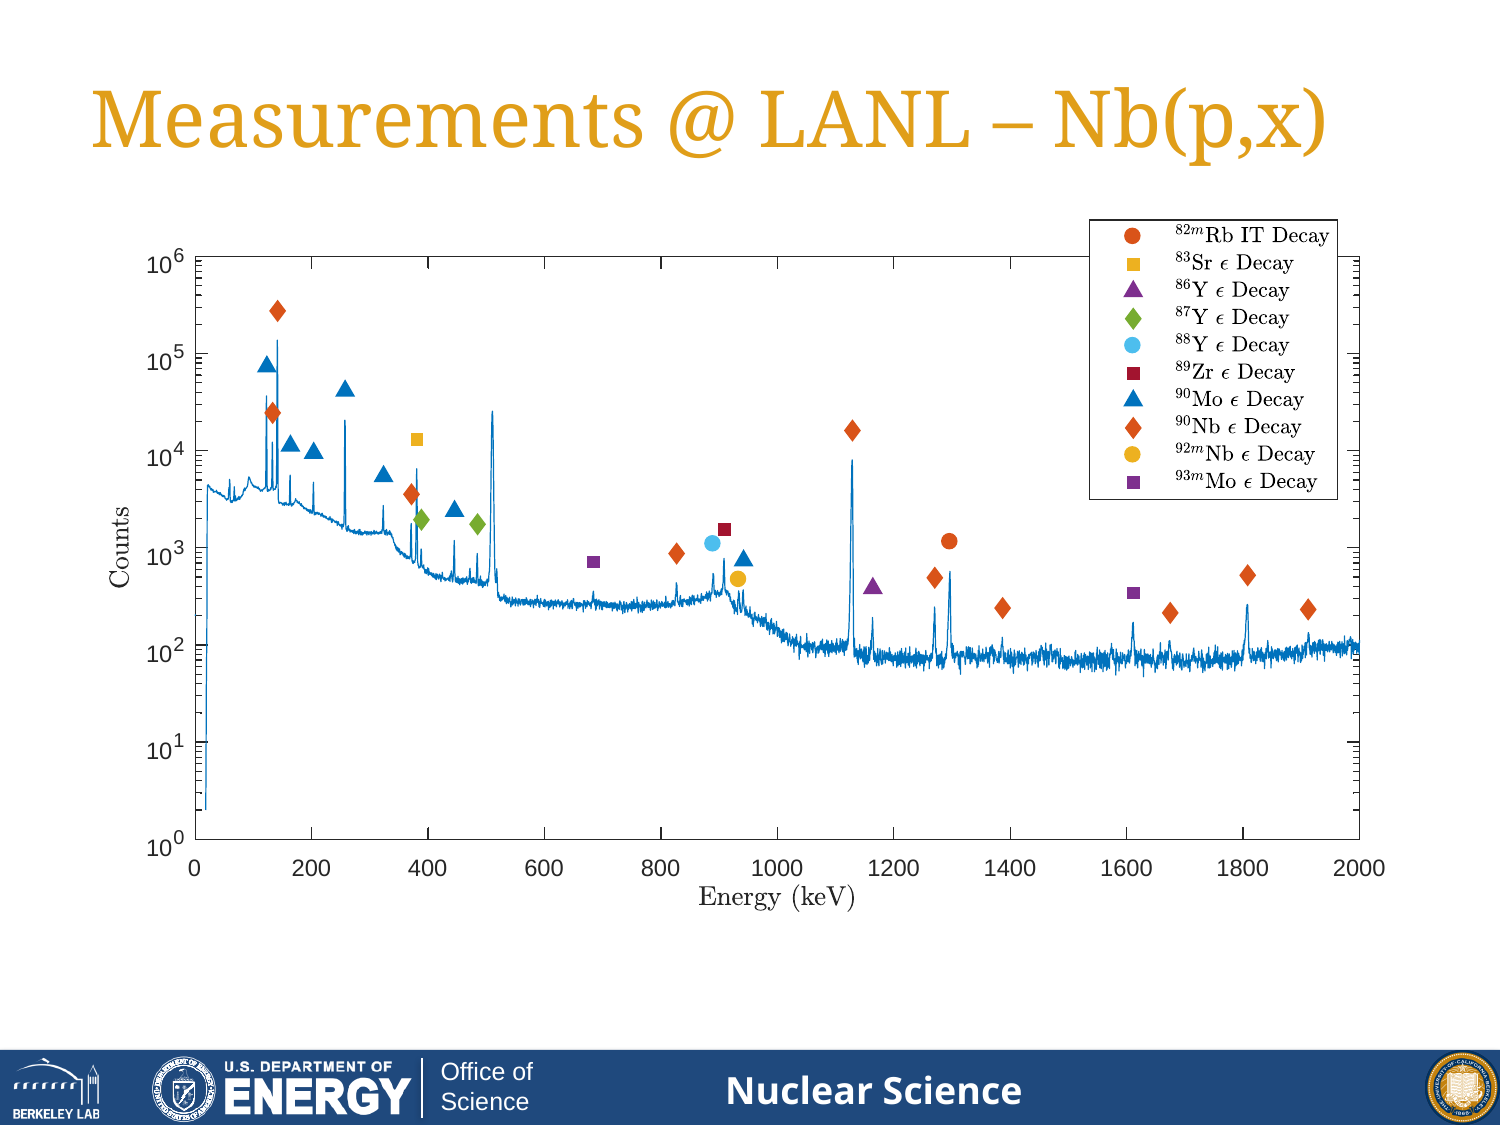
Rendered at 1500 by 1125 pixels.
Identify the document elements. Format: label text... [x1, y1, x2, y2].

picture [1425, 1050, 1500, 1125]
picture [0, 102, 1500, 1023]
text_box Measurements @ LANL – Nb(p,x) [74, 21, 1349, 101]
